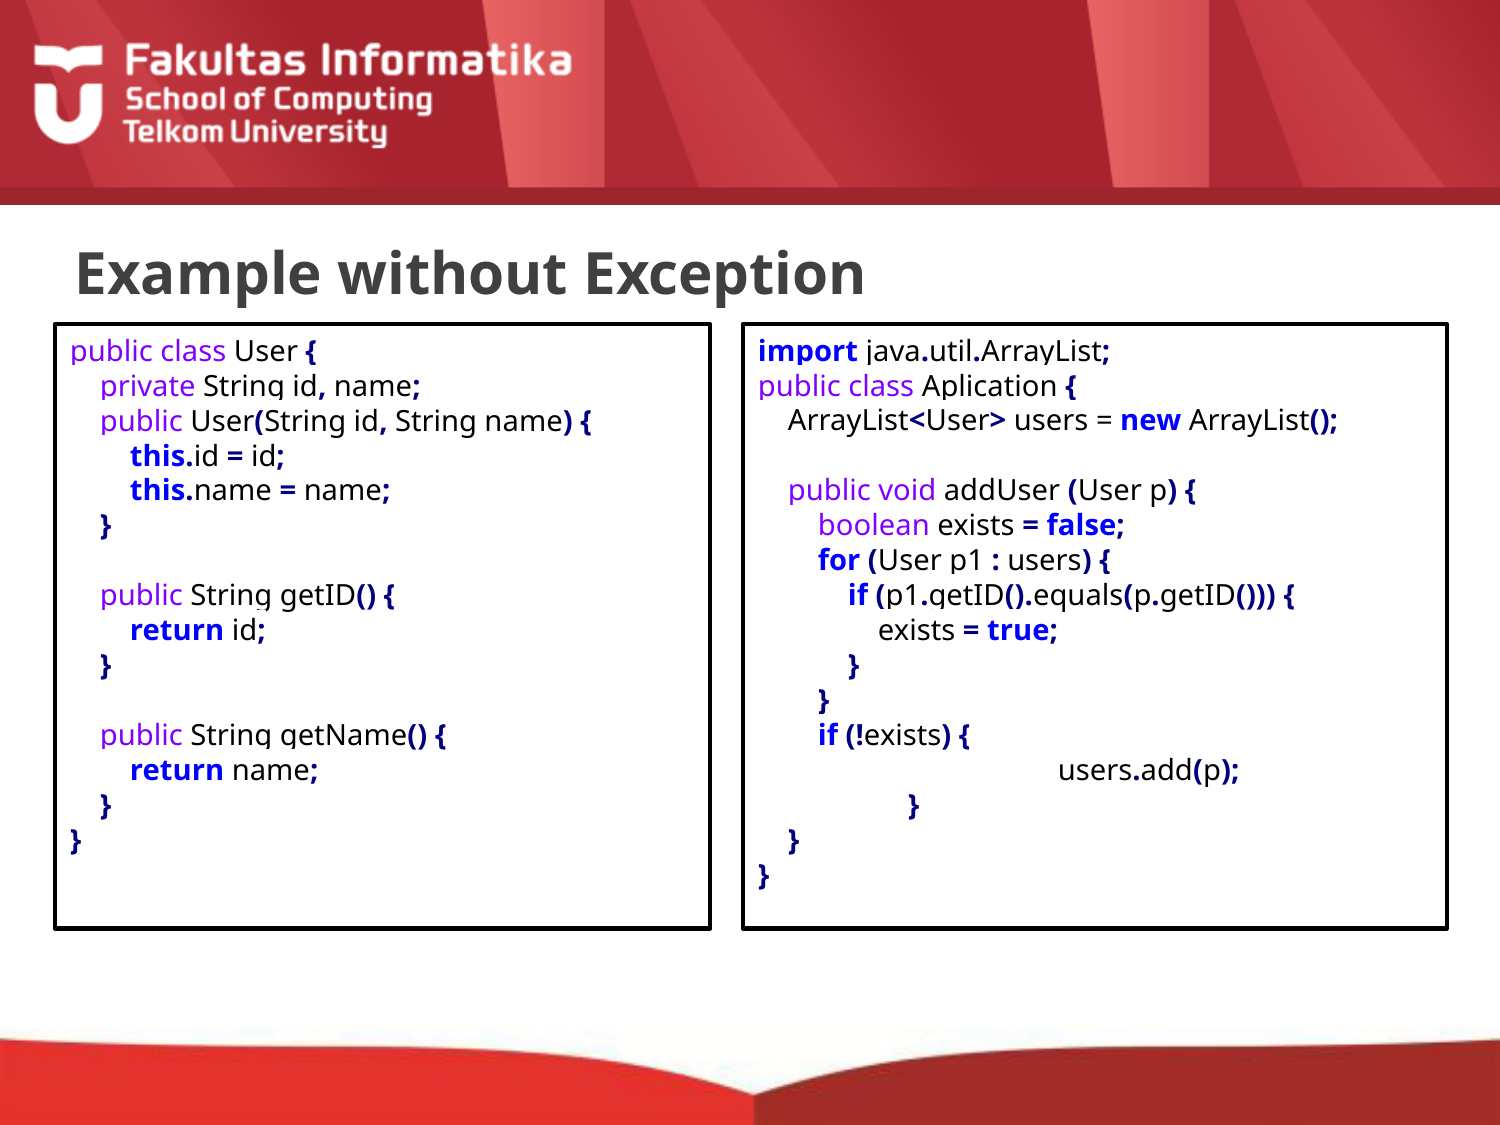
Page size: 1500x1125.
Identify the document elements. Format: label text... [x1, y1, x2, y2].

text_box import java.util.ArrayList; public class Aplication { ArrayList<User> users = new ArrayList(); public void addUser (User p) { boolean exists = false; for (User p1 : users) { if (p1.getID().equals(p.getID())) { exists = true; } } if (!exists) { users.add(p); } } } [741, 322, 1449, 931]
list public class User { private String id, name; public User(String id, String name) { this.id = id; this.name = name; } public String getID() { return id; } public String getName() { return name; } } [53, 322, 712, 931]
picture [0, 1024, 1500, 1125]
picture [0, 0, 1500, 205]
title Example without Exception [59, 219, 1426, 325]
